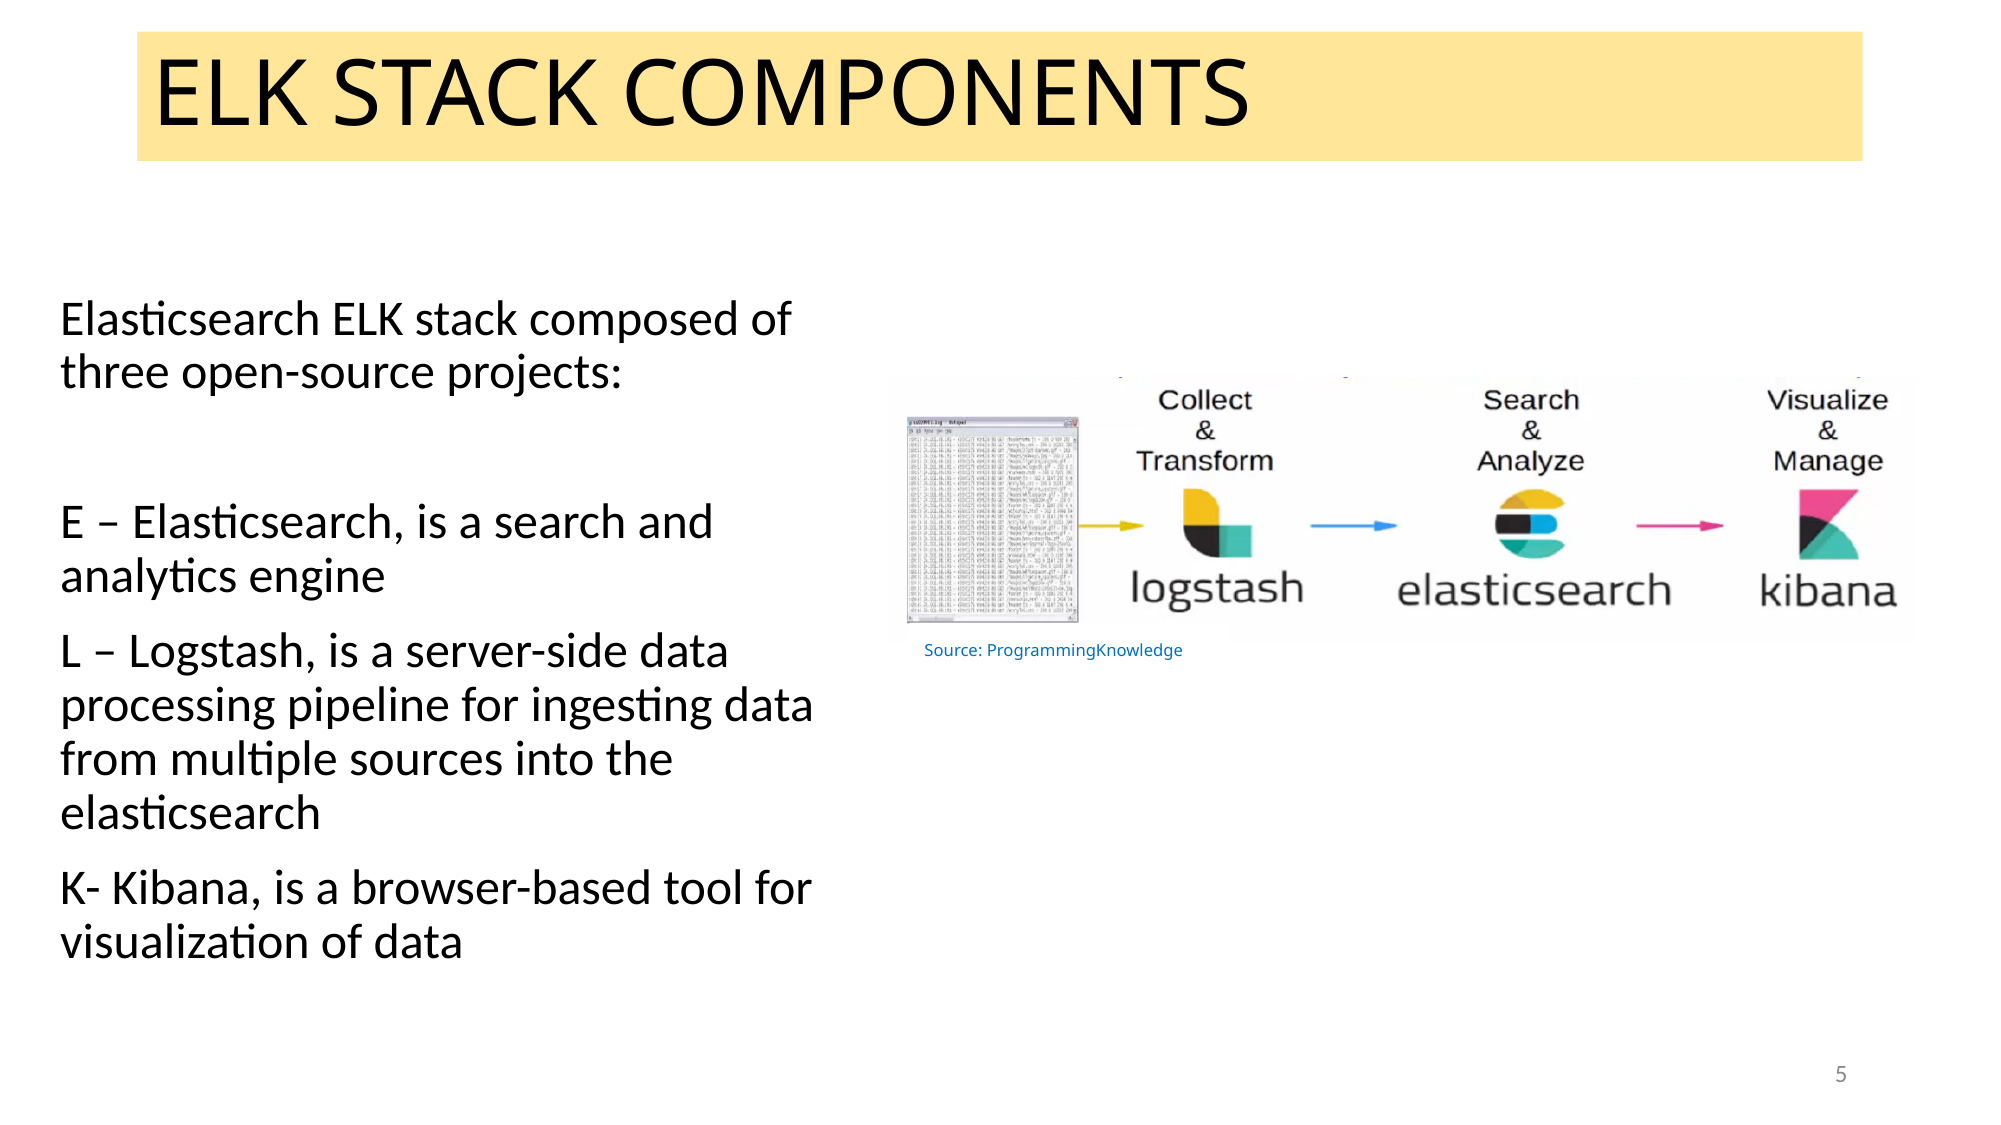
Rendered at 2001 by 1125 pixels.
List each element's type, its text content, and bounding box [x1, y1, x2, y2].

slide_number 5 [1412, 1042, 1863, 1103]
title ELK STACK COMPONENTS [137, 31, 1863, 161]
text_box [888, 377, 1918, 674]
text_box Elasticsearch ELK stack composed of three open-source projects: E – Elasticsearch, is a search and analytics engine L – Logstash, is a server-side data processing pipeline for ingesting data from multiple sources into the elasticsearch K- Kibana, is a browser-based tool for visualization of data [45, 284, 833, 1043]
